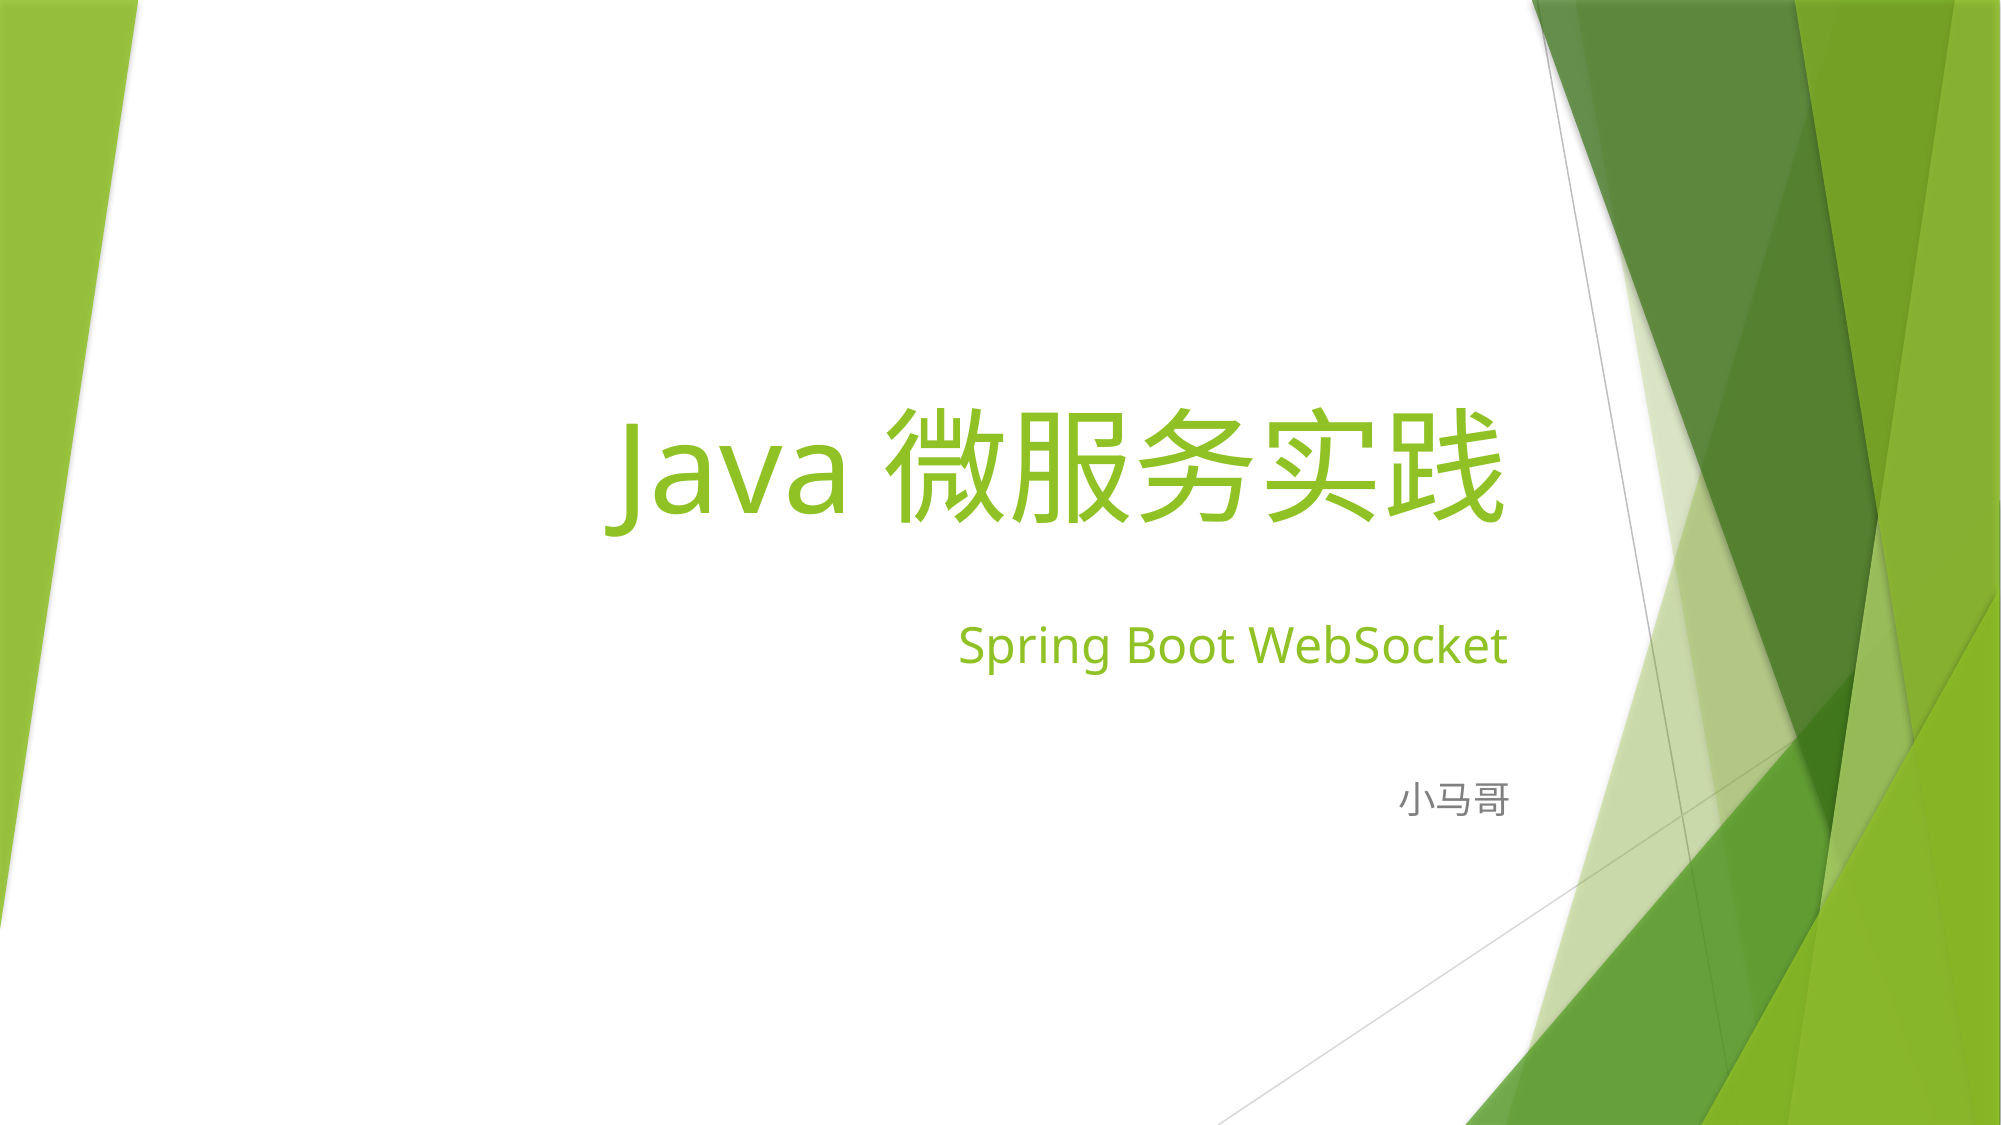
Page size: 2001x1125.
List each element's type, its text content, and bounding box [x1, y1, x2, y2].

title Java微服务实践 Spring Boot WebSocket [249, 335, 1524, 697]
subtitle 小马哥 [251, 768, 1526, 949]
